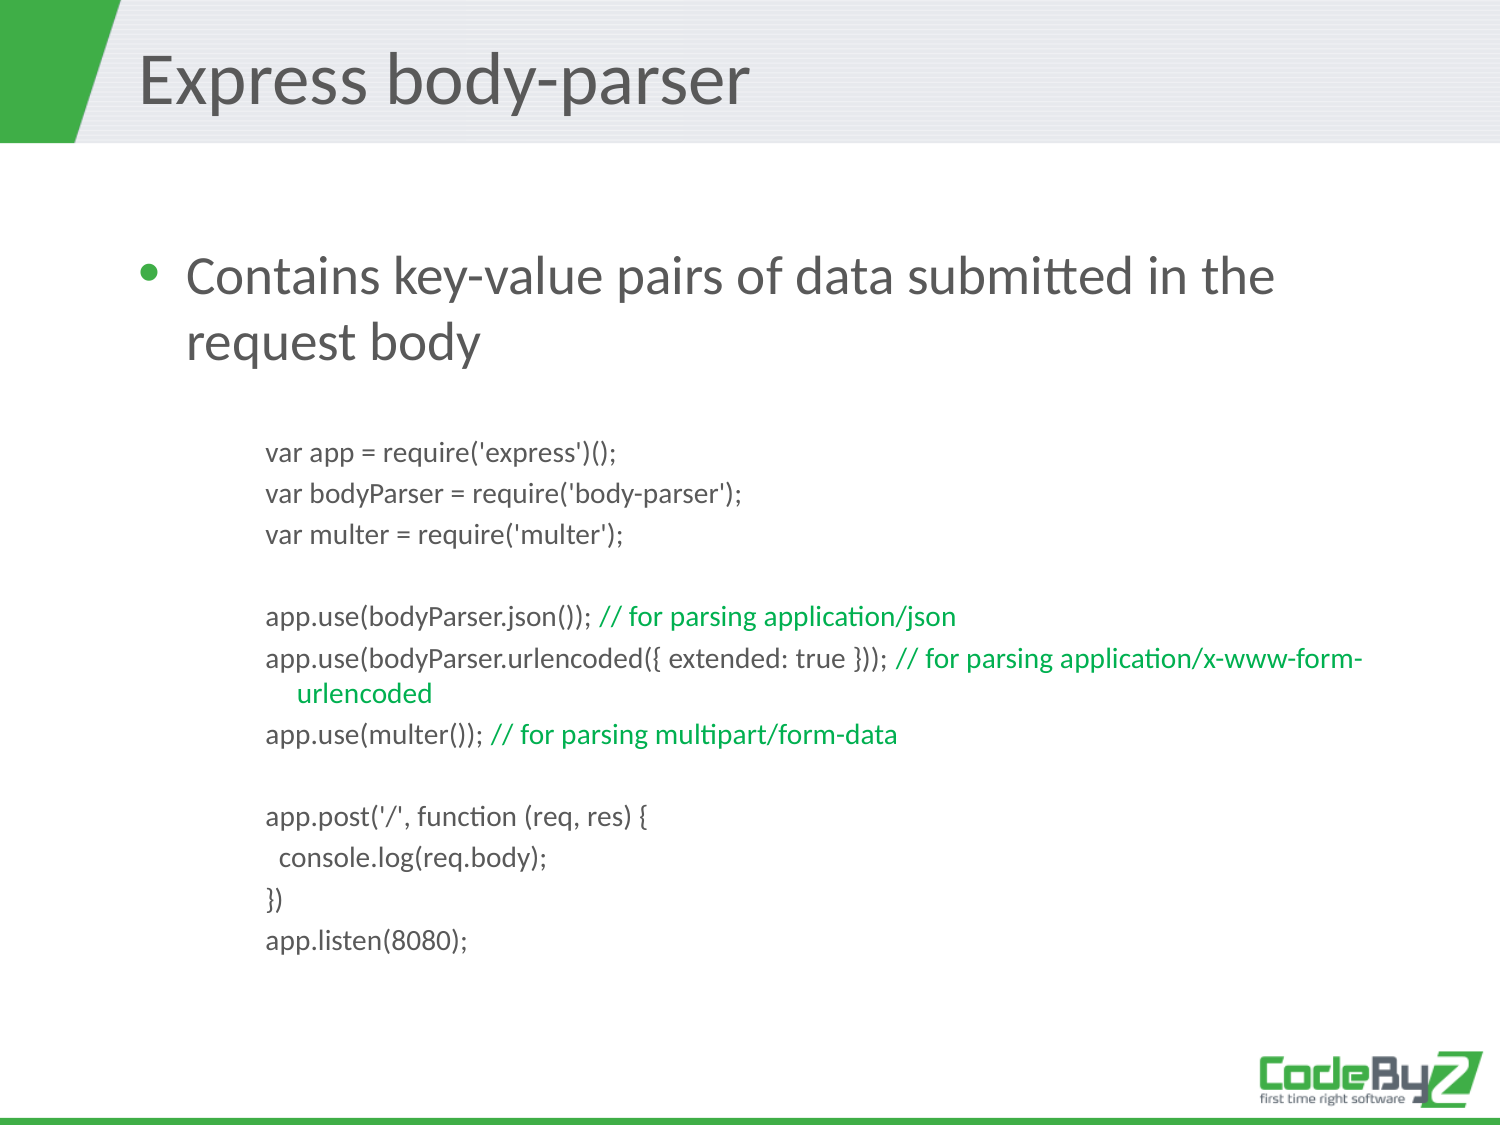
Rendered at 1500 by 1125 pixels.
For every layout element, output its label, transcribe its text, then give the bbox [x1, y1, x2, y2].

title Express body-parser [123, 0, 1425, 149]
picture [0, 0, 1500, 1117]
list Contains key-value pairs of data submitted in the request body var app = require('express')(); var bodyParser = require('body-parser'); var multer = require('multer'); app.use(bodyParser.json()); // for parsing application/json app.use(bodyParser.urlencoded({ extended: true })); // for parsing application/x-www-form-urlencoded app.use(multer()); // for parsing multipart/form-data app.post('/', function (req, res) { console.log(req.body); }) app.listen(8080); [123, 231, 1425, 975]
